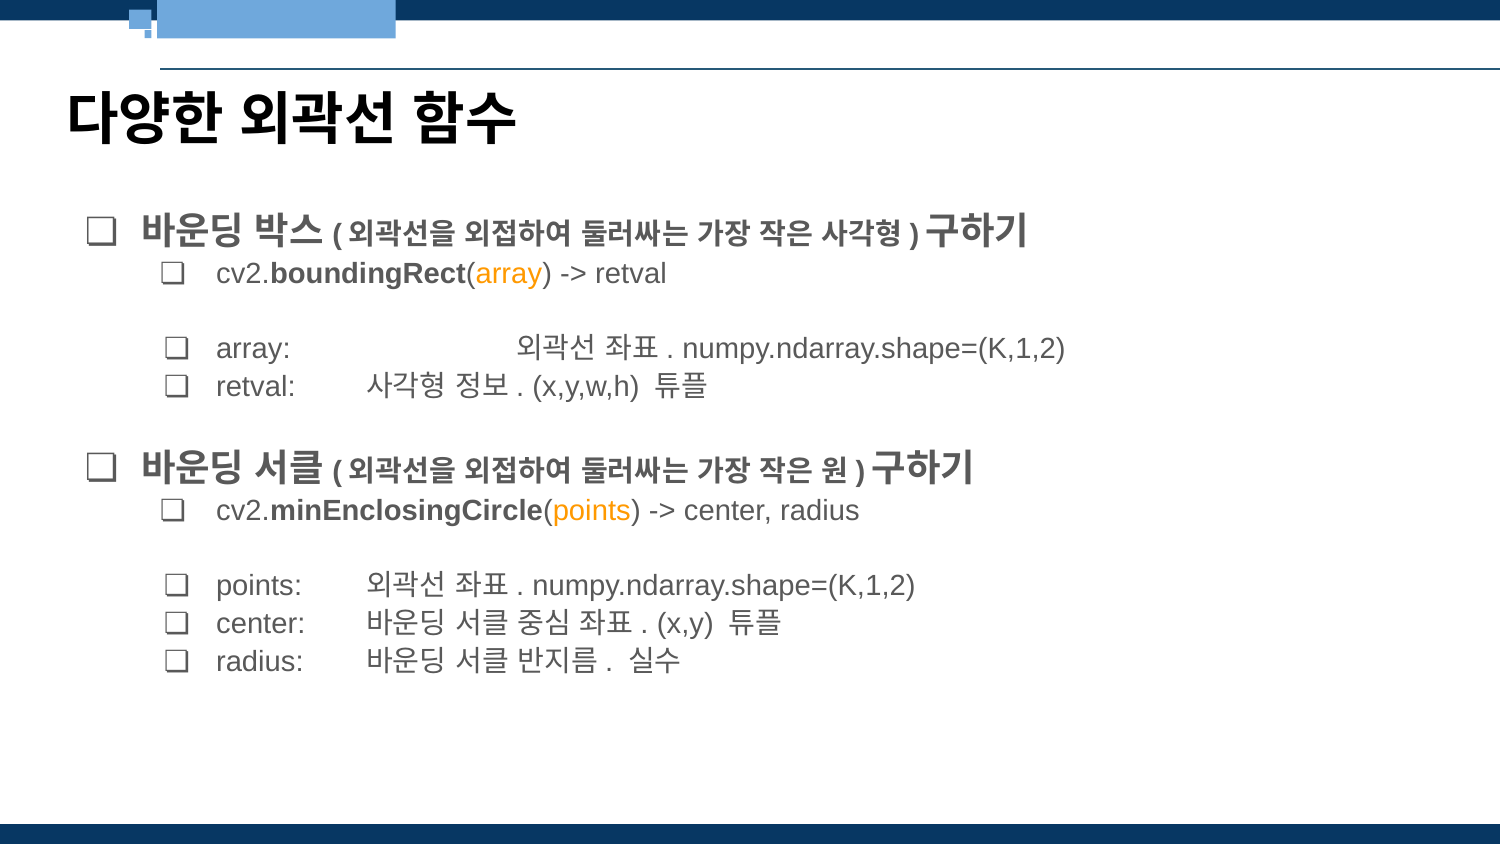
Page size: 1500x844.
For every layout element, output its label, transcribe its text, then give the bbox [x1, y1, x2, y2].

text_box [0, 0, 157, 21]
picture [113, 61, 1500, 76]
text_box [157, 0, 396, 39]
text_box [396, 0, 1500, 21]
text_box [0, 824, 1500, 844]
list 바운딩 박스(외곽선을 외접하여 둘러싸는 가장 작은 사각형)구하기 cv2.boundingRect(array) -> retval array: 외곽선 좌표. numpy.ndarray.shape=(K,1,2) retval: 사각형 정보. (x,y,w,h) 튜플 바운딩 서클(외곽선을 외접하여 둘러싸는 가장 작은 원)구하기 cv2.minEnclosingCircle(points) -> center, radius points: 외곽선 좌표. numpy.ndarray.shape=(K,1,2) center: 바운딩 서클 중심 좌표. (x,y) 튜플 radius: 바운딩 서클 반지름. 실수 [51, 189, 1449, 750]
title 다양한 외곽선 함수 [51, 72, 1449, 167]
text_box [129, 9, 152, 29]
text_box [144, 30, 152, 39]
